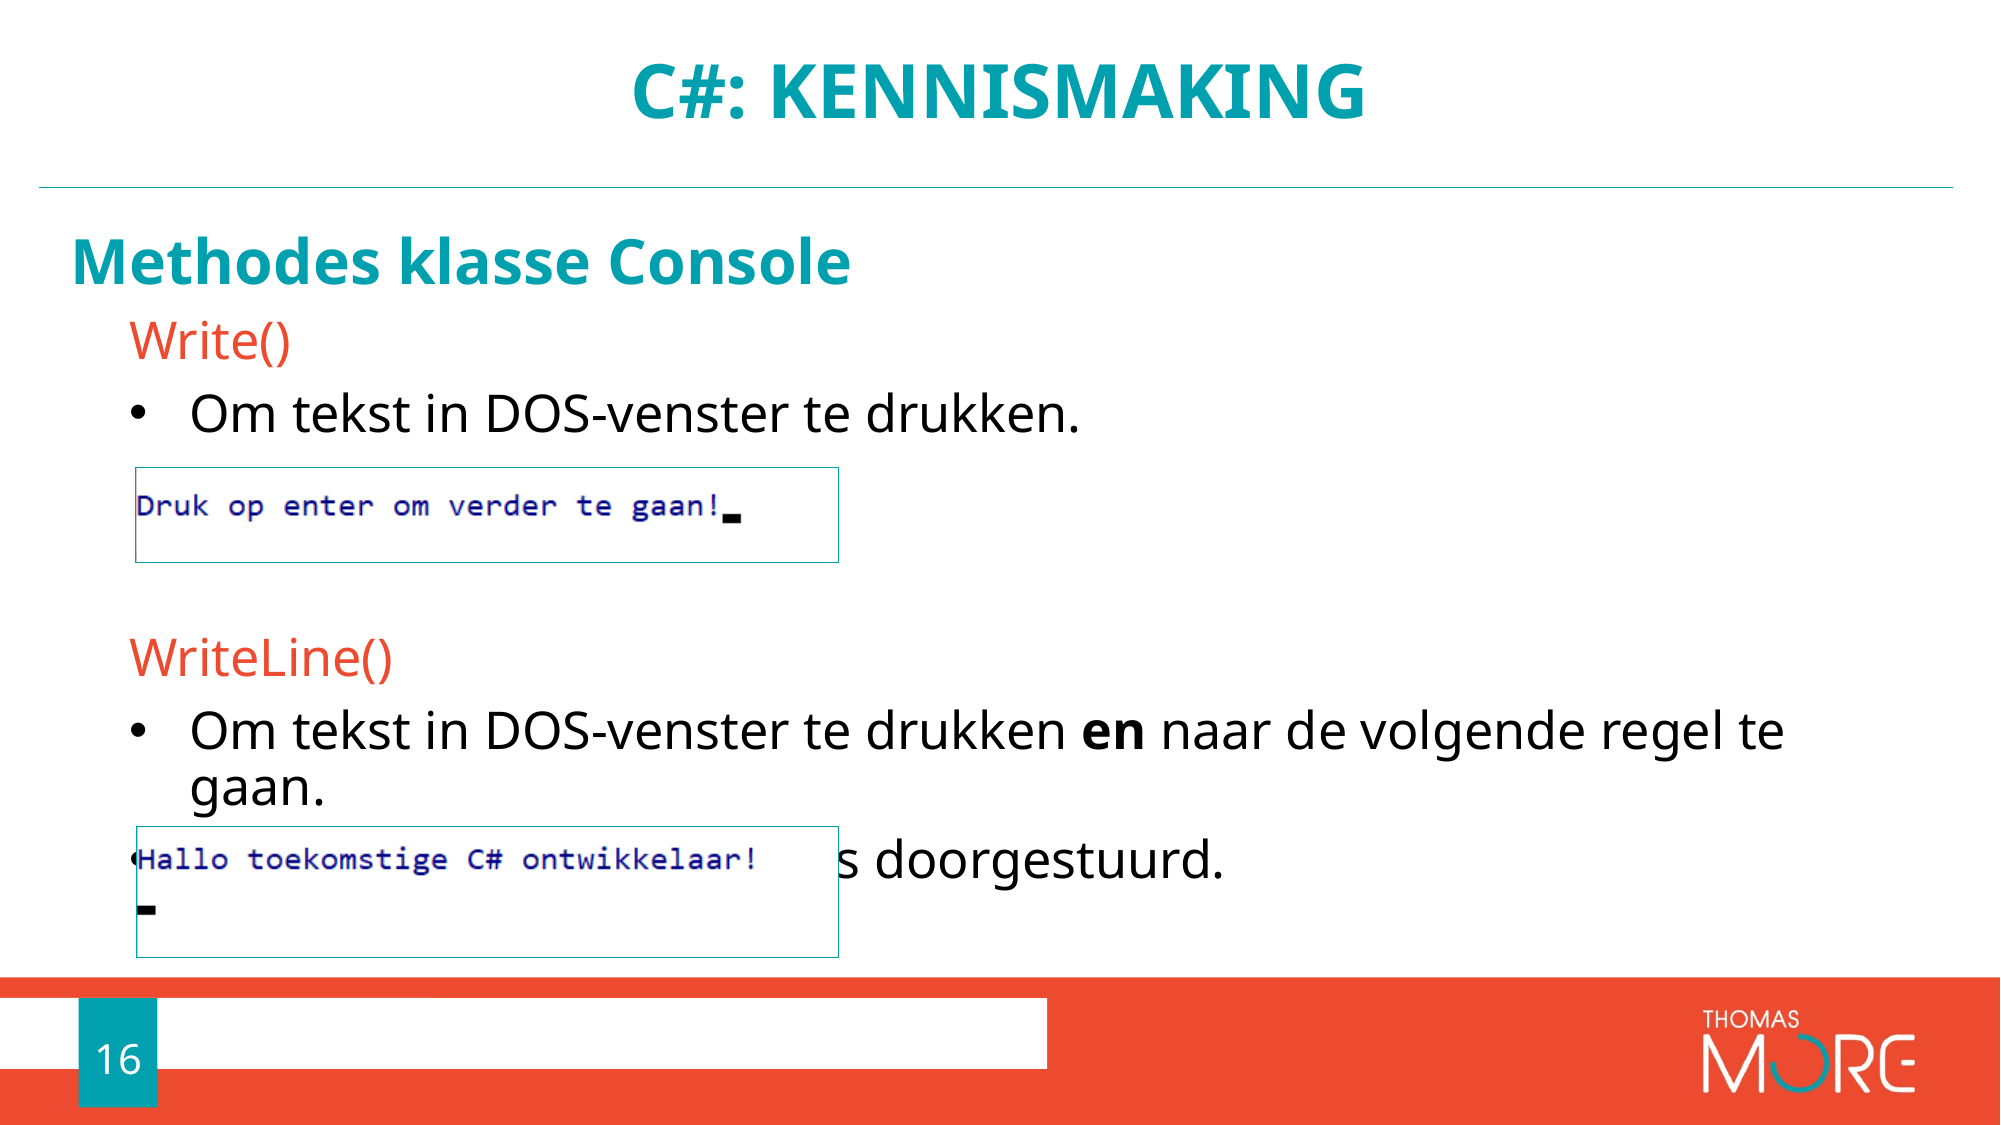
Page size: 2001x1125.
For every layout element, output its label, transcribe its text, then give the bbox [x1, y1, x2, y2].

title C#: kennismaking [0, 0, 2000, 188]
list Methodes klasse Console Write() Om tekst in DOS-venster te drukken. WriteLine() Om tekst in DOS-venster te drukken en naar de volgende regel te gaan. Tekst en return worden dus doorgestuurd. [0, 188, 2000, 916]
picture [135, 826, 839, 958]
slide_number 16 [78, 998, 158, 1108]
picture [135, 467, 839, 564]
picture [1673, 980, 1944, 1122]
footer [165, 998, 1048, 1069]
